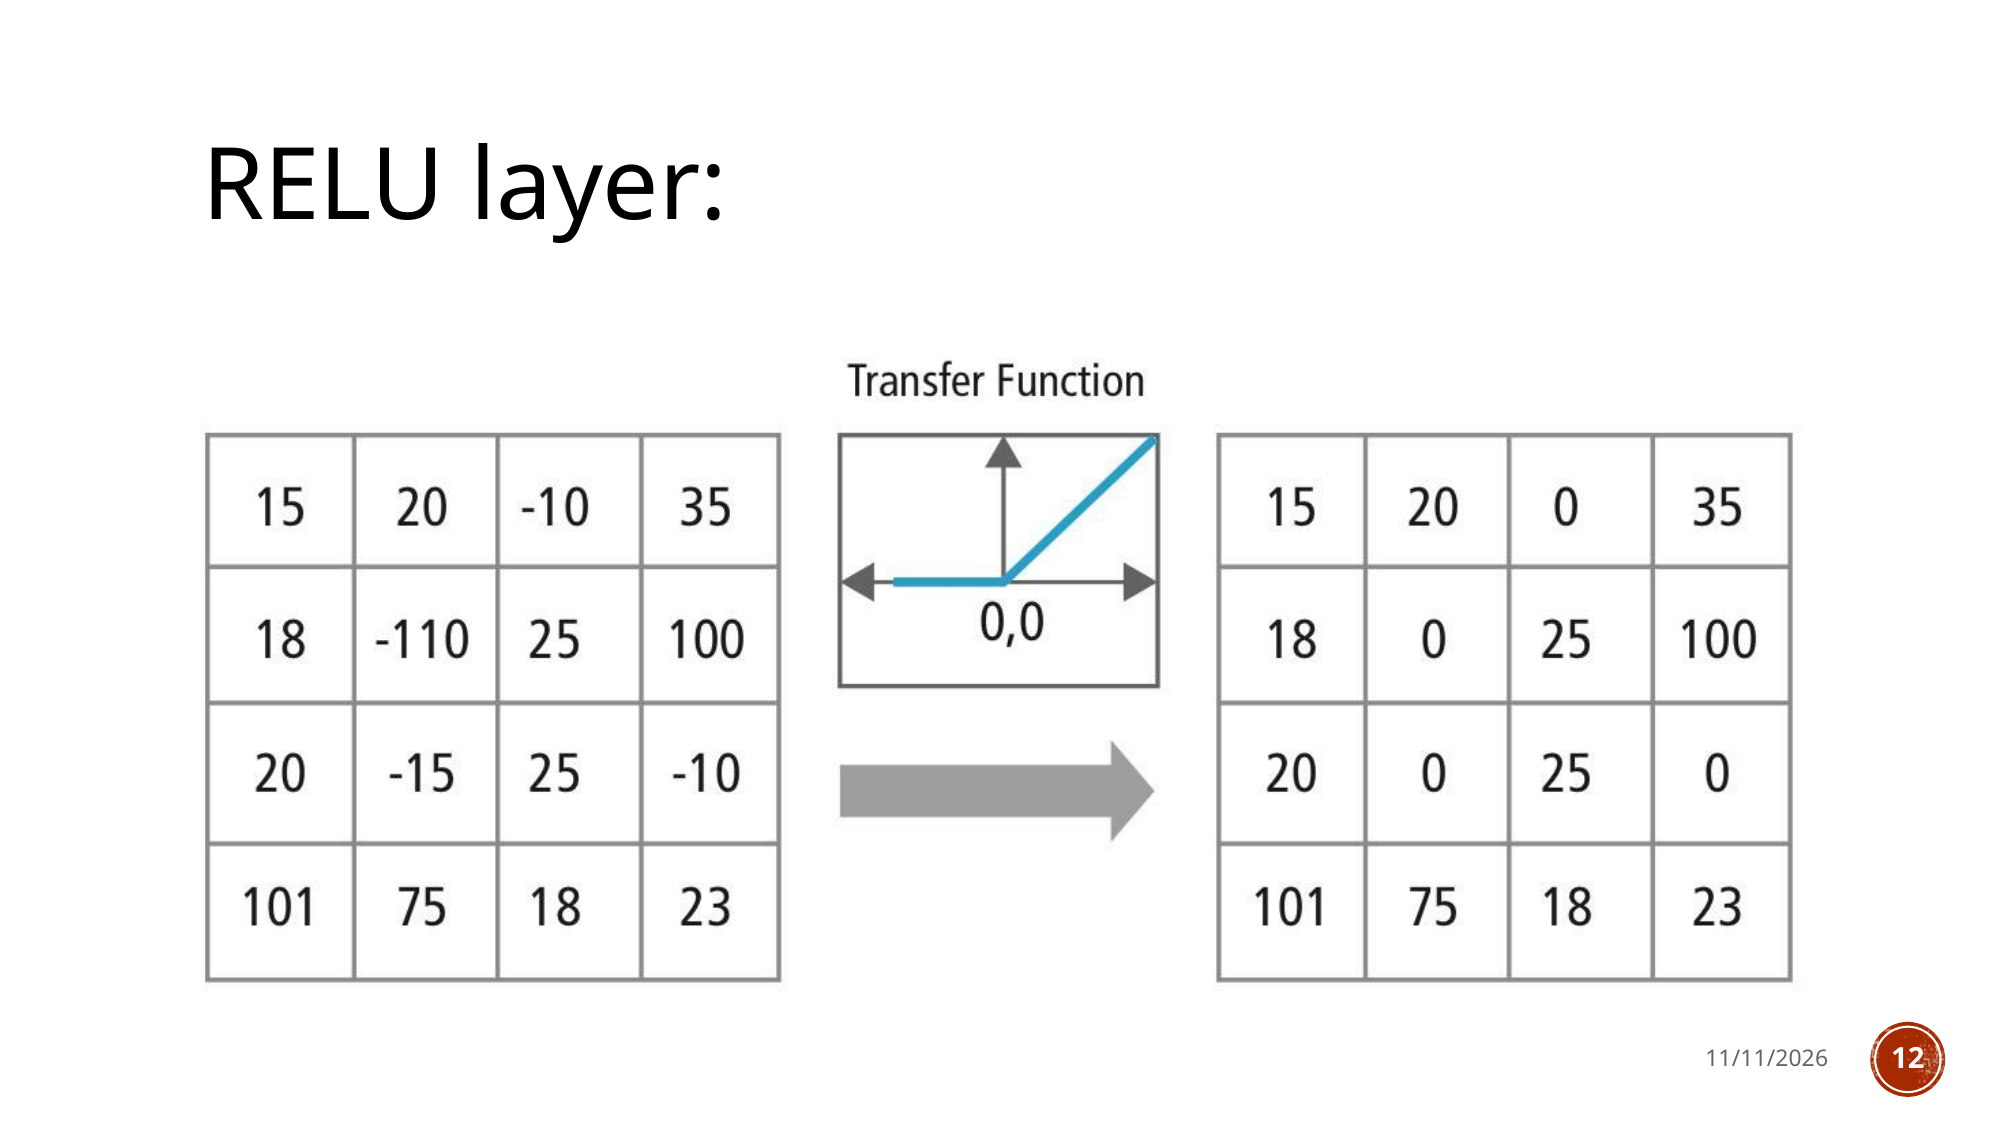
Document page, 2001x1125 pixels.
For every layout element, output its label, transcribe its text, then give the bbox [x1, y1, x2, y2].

slide_number 12 [1855, 1028, 1961, 1089]
title RELU layer: [187, 99, 1813, 276]
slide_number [1306, 1028, 1844, 1089]
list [191, 349, 1811, 1011]
